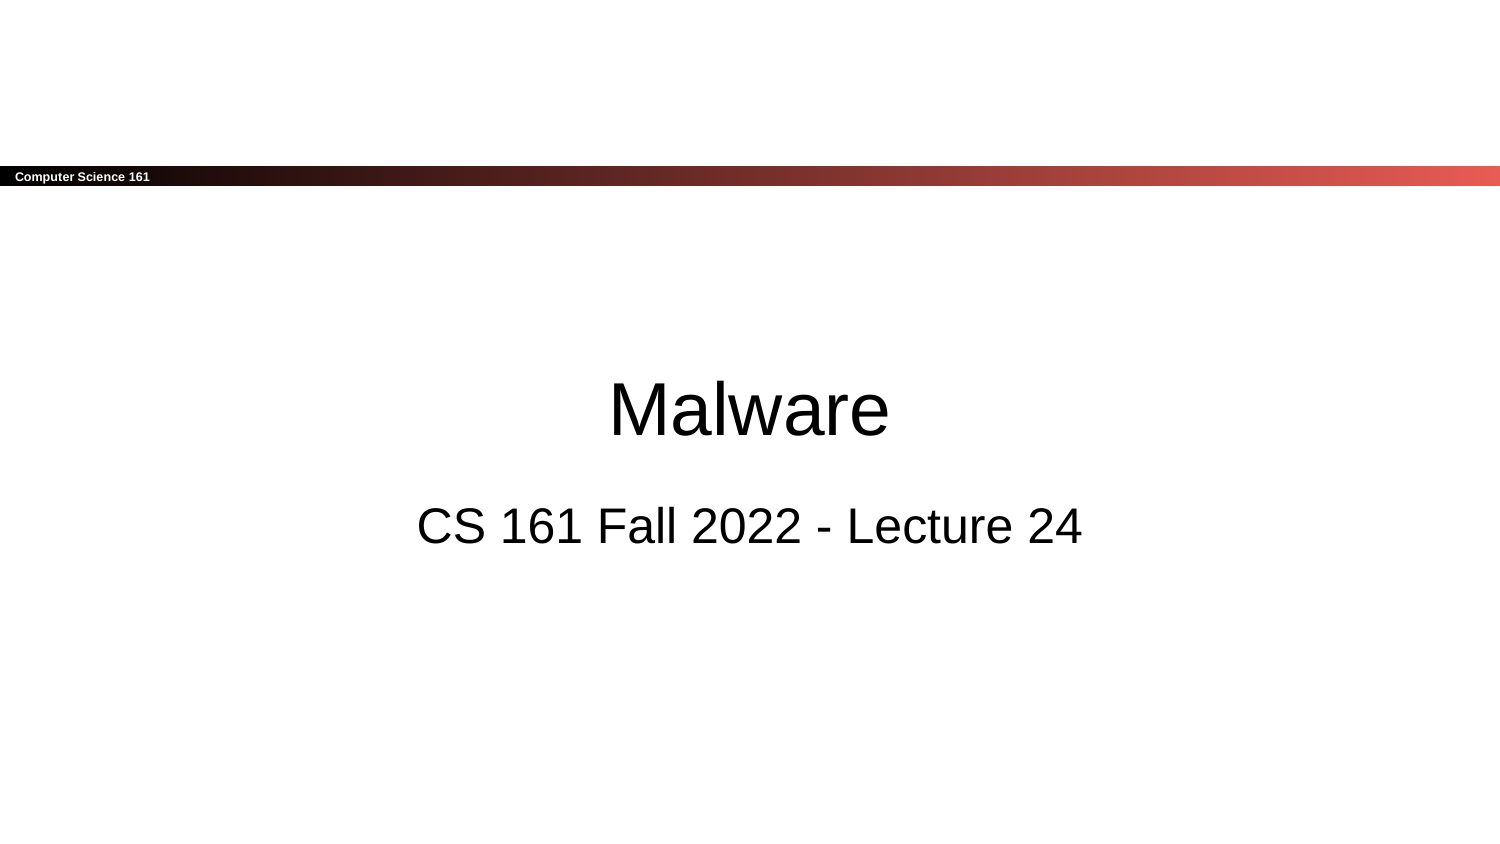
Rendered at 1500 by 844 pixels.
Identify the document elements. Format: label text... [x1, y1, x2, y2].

subtitle CS 161 Fall 2022 - Lecture 24 [51, 478, 1449, 609]
title Malware [51, 234, 1449, 466]
